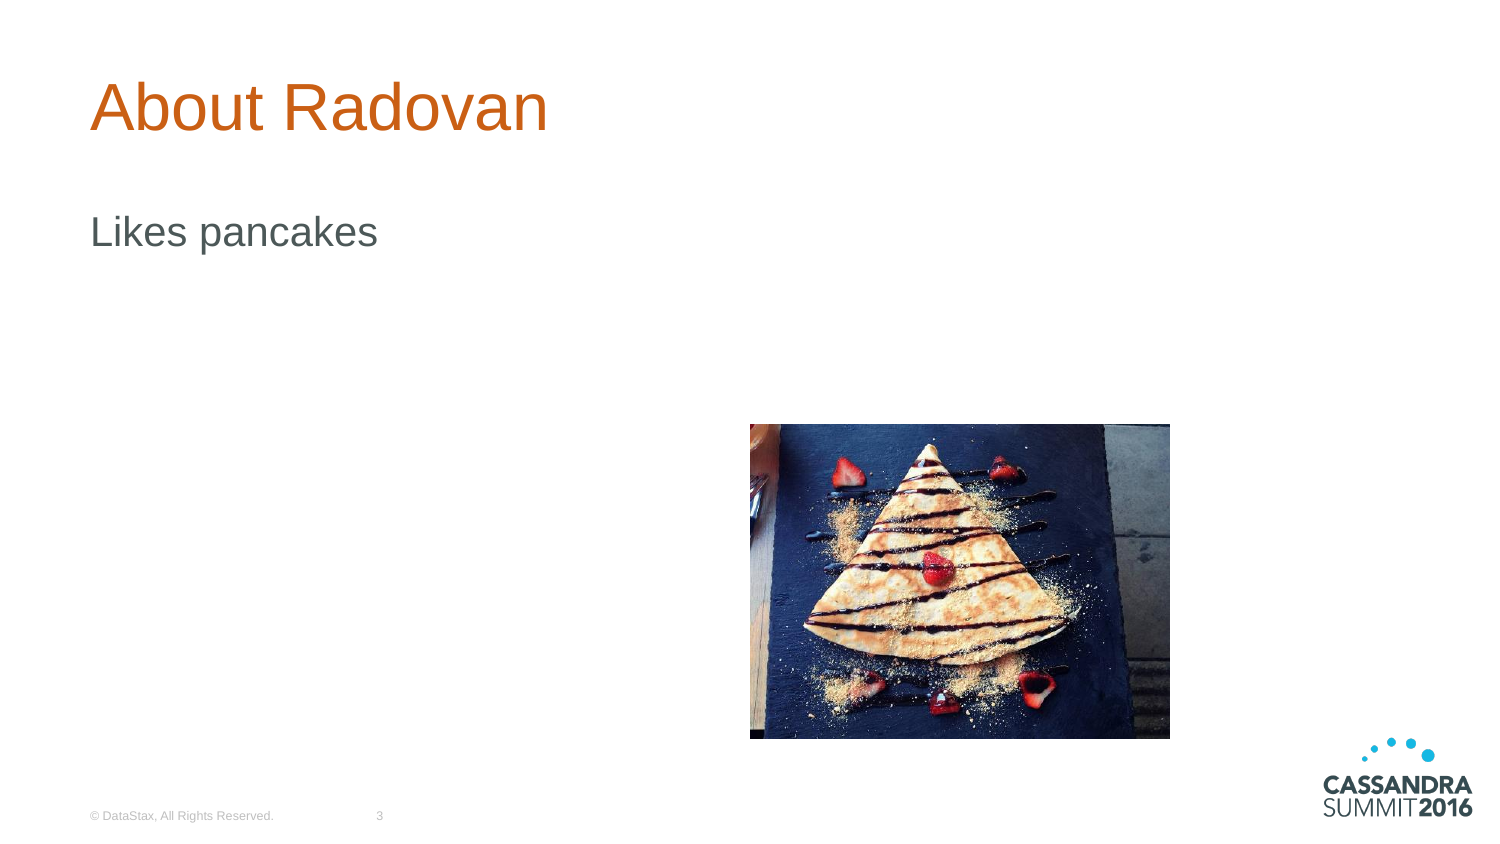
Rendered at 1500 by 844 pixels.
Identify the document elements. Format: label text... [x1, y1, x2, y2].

list Likes pancakes [75, 196, 1425, 722]
picture [1320, 734, 1475, 819]
footer © DataStax, All Rights Reserved. [75, 793, 337, 839]
slide_number ‹#› [346, 793, 414, 839]
picture [750, 424, 1170, 739]
title About Radovan [75, 33, 1425, 175]
